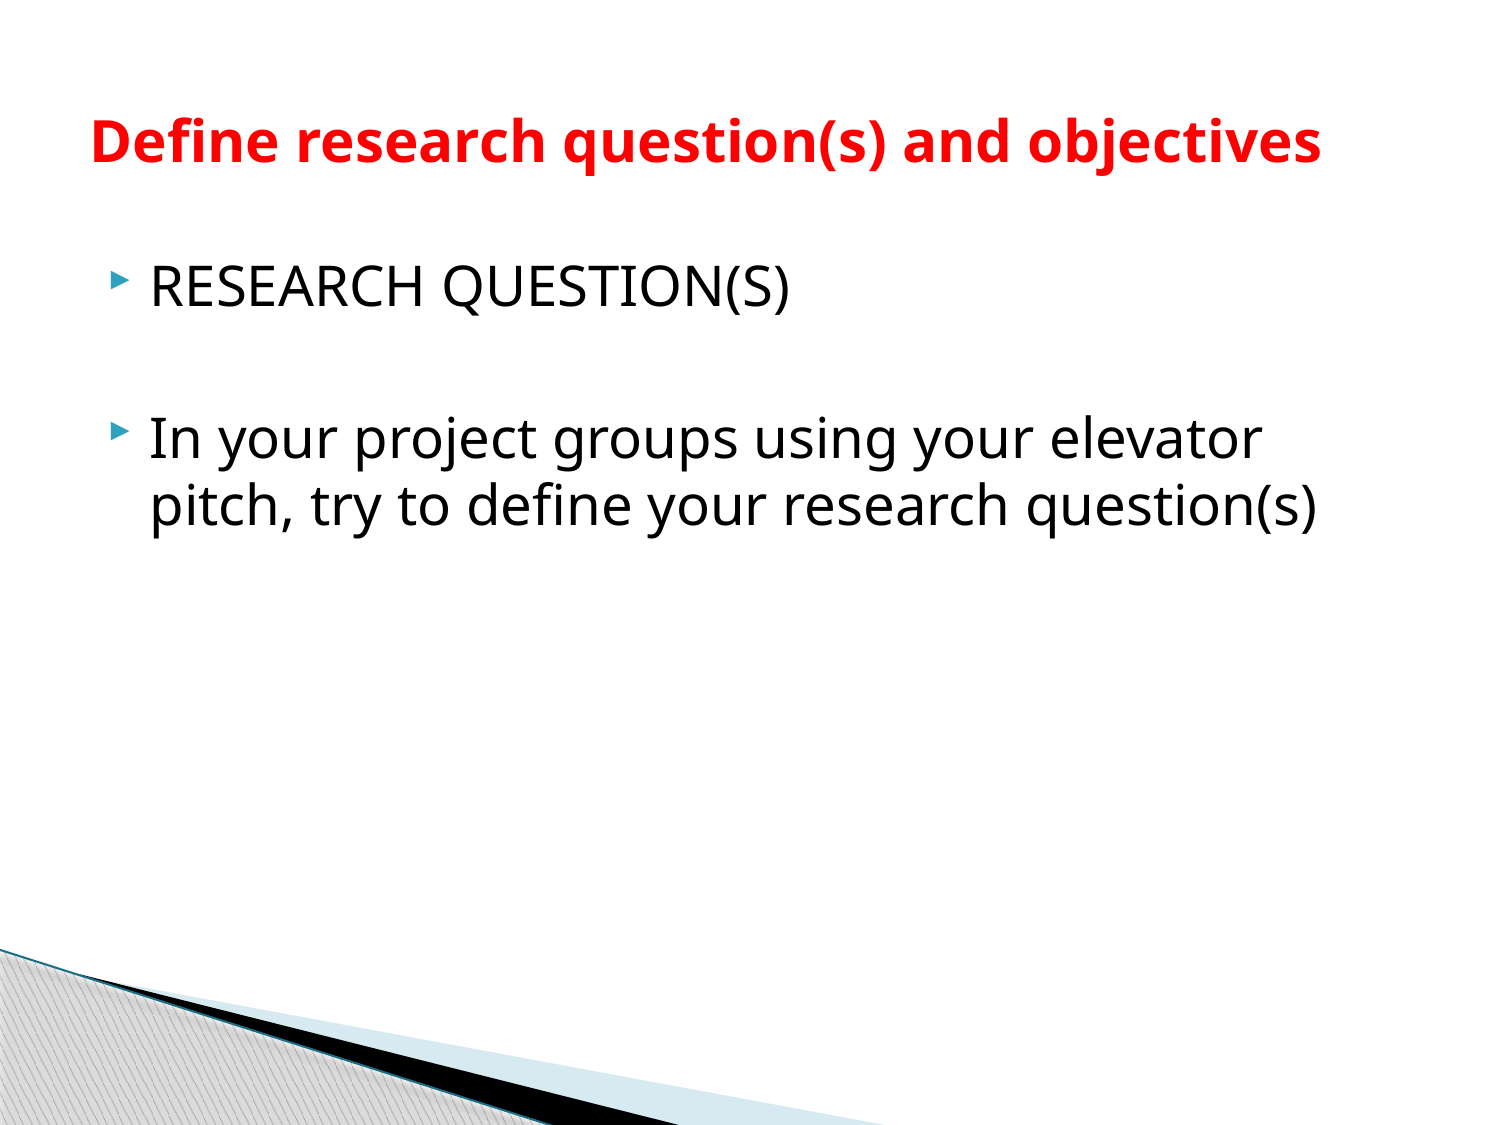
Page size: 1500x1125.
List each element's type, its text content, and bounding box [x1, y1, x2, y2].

title Define research question(s) and objectives [75, 45, 1425, 233]
list RESEARCH QUESTION(S) In your project groups using your elevator pitch, try to define your research question(s) [75, 243, 1425, 986]
